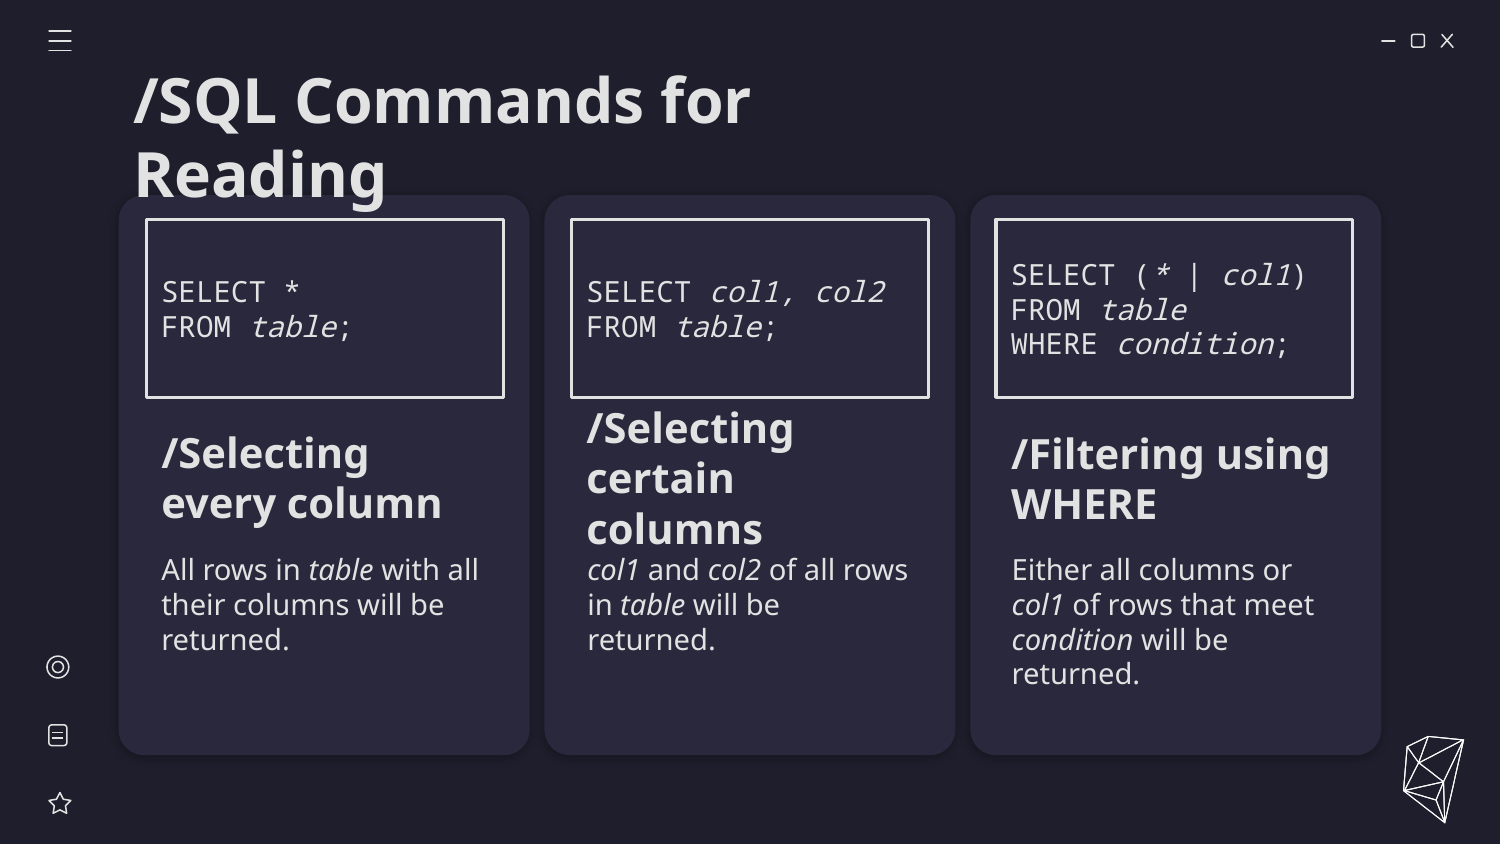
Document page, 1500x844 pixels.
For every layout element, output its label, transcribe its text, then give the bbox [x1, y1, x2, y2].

subtitle Either all columns or col1 of rows that meet condition will be returned. [996, 535, 1354, 722]
subtitle All rows in table with all their columns will be returned. [146, 535, 504, 736]
text_box SELECT * FROM table; [146, 219, 504, 398]
picture [1380, 726, 1487, 833]
title /Selecting certain columns [571, 418, 929, 536]
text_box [48, 30, 72, 51]
text_box SELECT col1, col2 FROM table; [571, 219, 929, 398]
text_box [46, 655, 72, 814]
text_box SELECT (* | col1) FROM table WHERE condition; [995, 219, 1353, 398]
title /Filtering using WHERE [995, 418, 1353, 536]
title /SQL Commands for Reading [118, 88, 930, 183]
title /Selecting every column [146, 418, 504, 535]
subtitle col1 and col2 of all rows in table will be returned. [572, 535, 930, 722]
text_box [46, 27, 74, 32]
